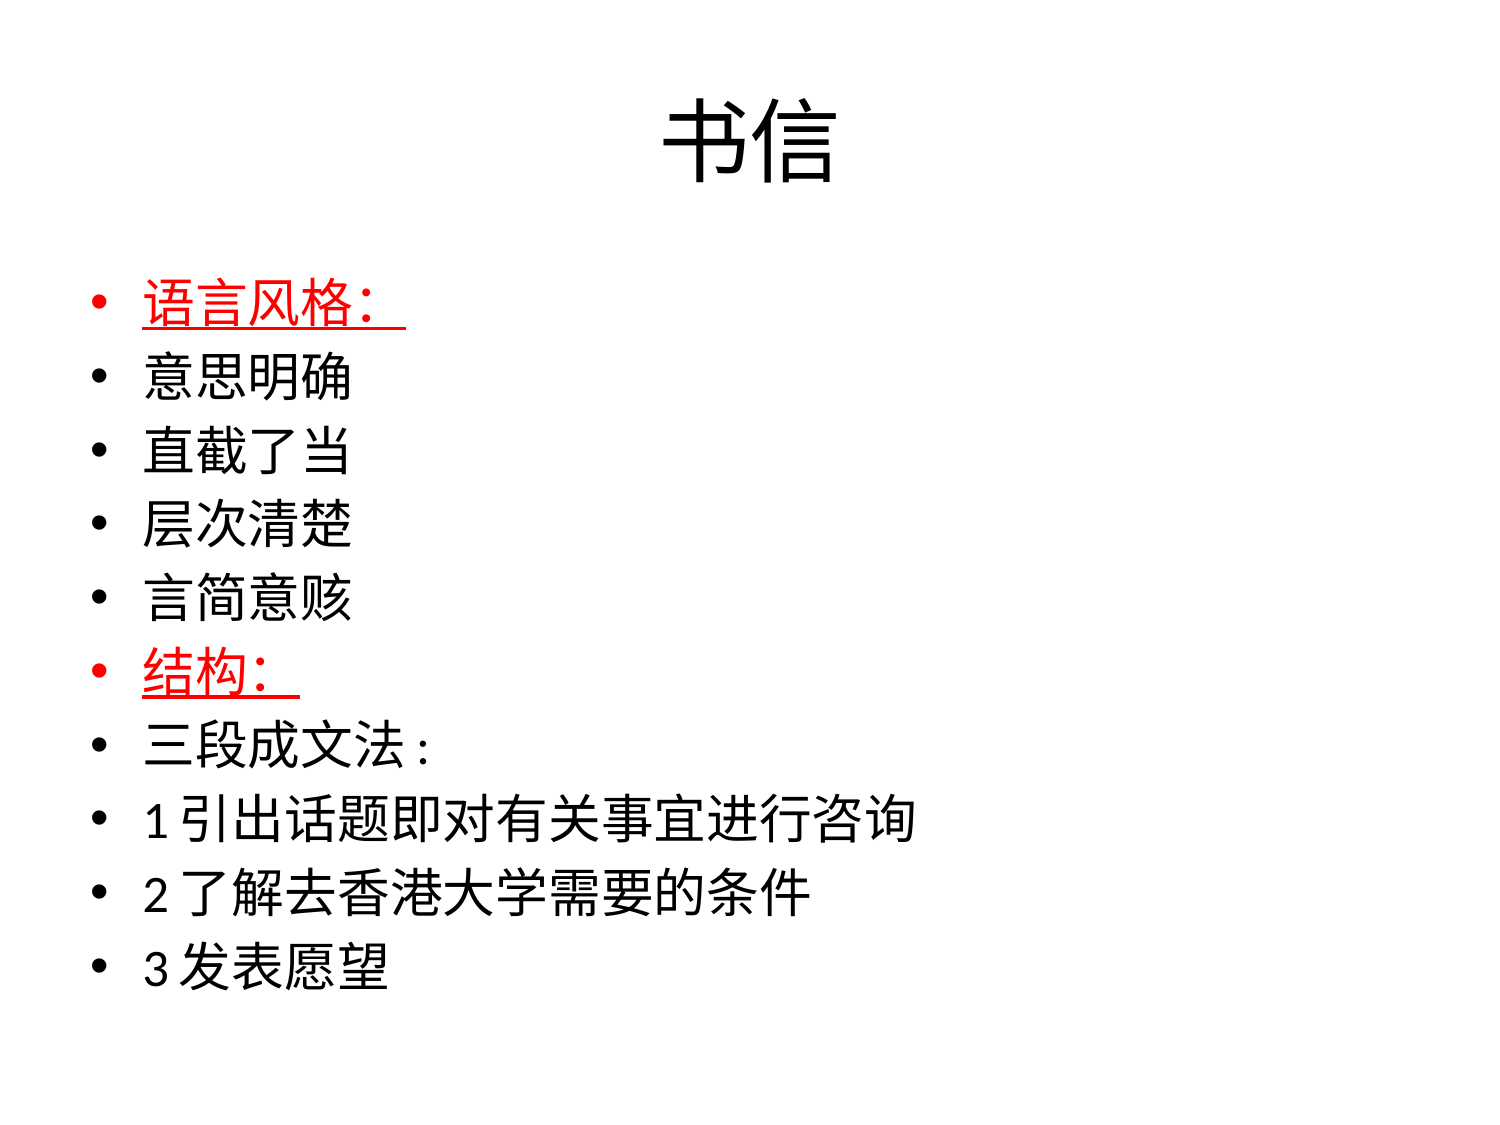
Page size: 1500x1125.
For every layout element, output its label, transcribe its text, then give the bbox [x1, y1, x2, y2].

title 书信 [75, 45, 1425, 233]
list 语言风格： 意思明确 直截了当 层次清楚 言简意赅 结构： 三段成文法: 1引出话题即对有关事宜进行咨询 2了解去香港大学需要的条件 3发表愿望 [75, 262, 1425, 1005]
